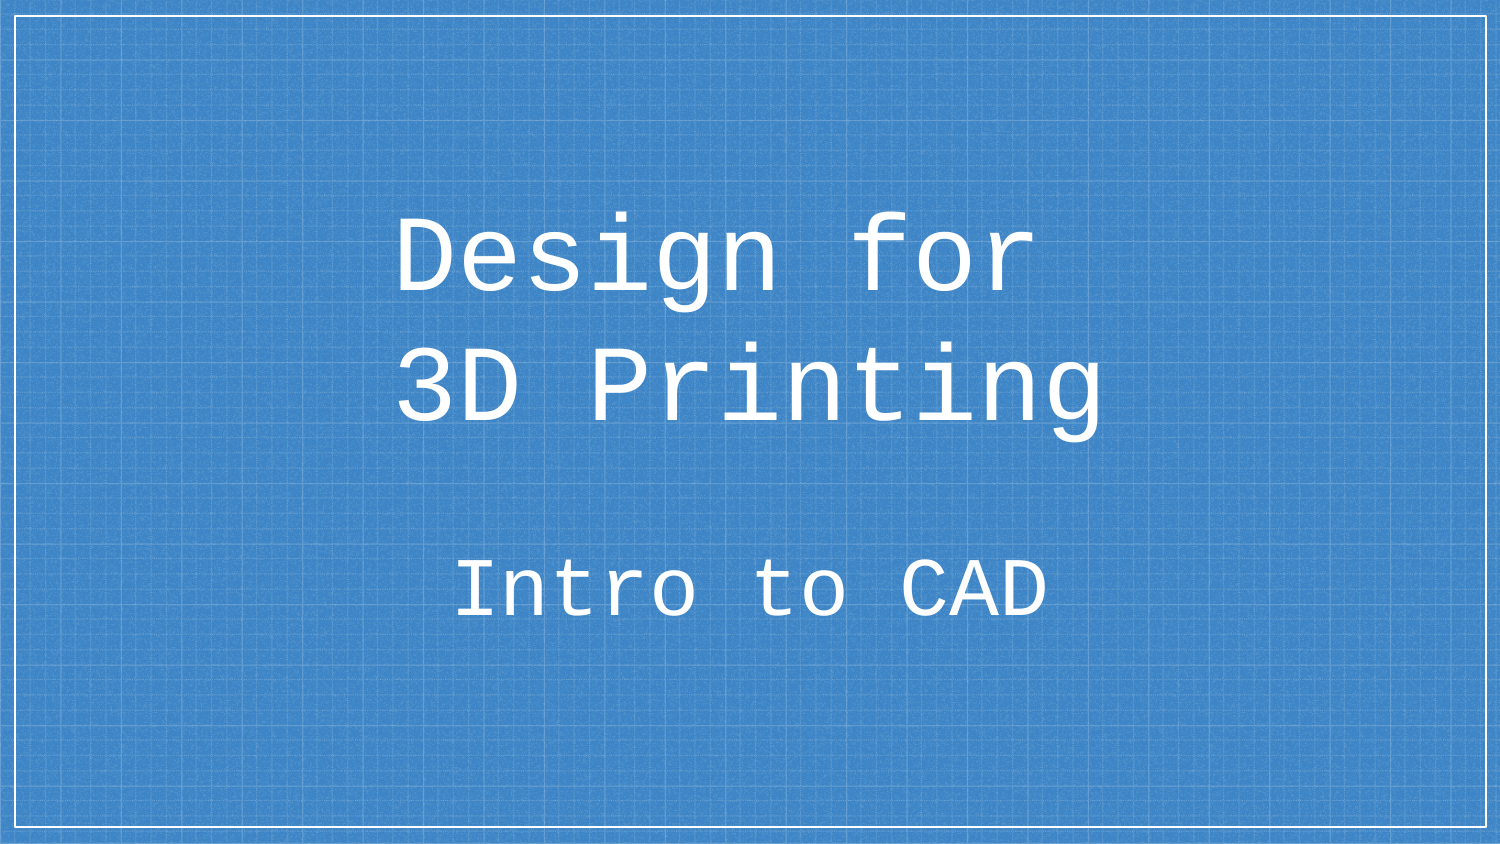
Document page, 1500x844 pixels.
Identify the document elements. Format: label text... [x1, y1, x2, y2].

picture [0, 0, 1500, 844]
title Design for 3D Printing [51, 157, 1449, 458]
subtitle Intro to CAD [51, 517, 1449, 648]
